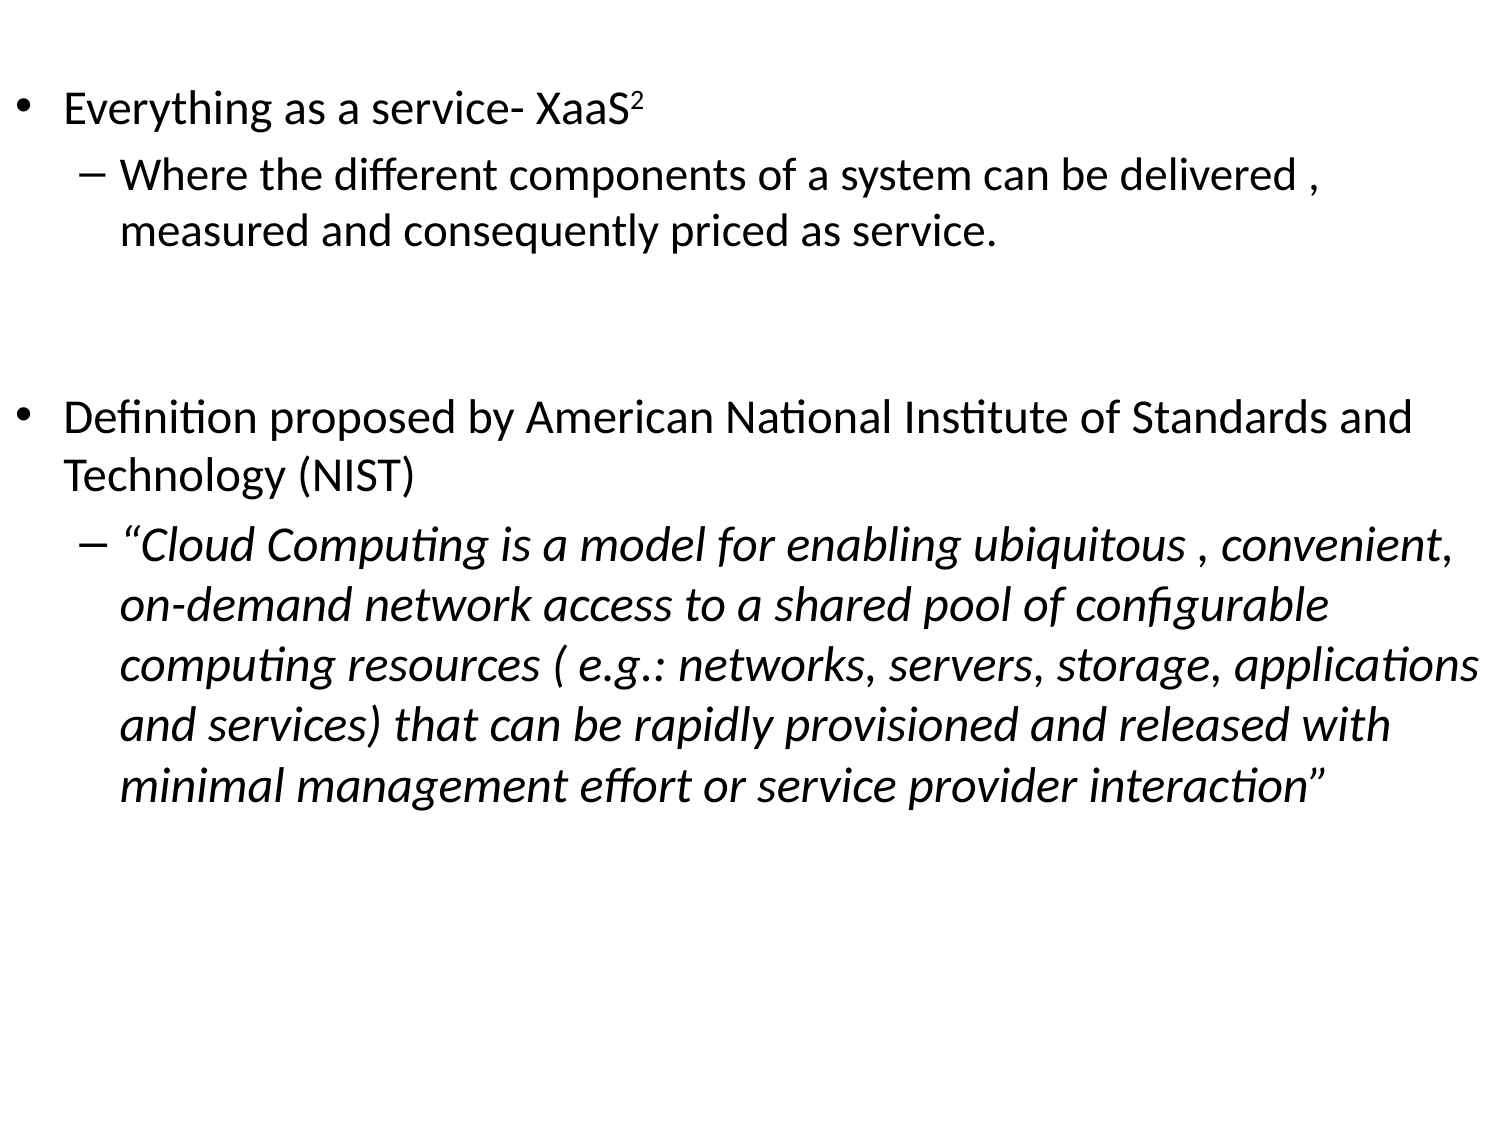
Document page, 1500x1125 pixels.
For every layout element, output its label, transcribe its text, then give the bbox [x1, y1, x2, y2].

list Everything as a service- XaaS2 Where the different components of a system can be delivered , measured and consequently priced as service. Definition proposed by American National Institute of Standards and Technology (NIST) “Cloud Computing is a model for enabling ubiquitous , convenient, on-demand network access to a shared pool of configurable computing resources ( e.g.: networks, servers, storage, applications and services) that can be rapidly provisioned and released with minimal management effort or service provider interaction” [0, 0, 1500, 1125]
